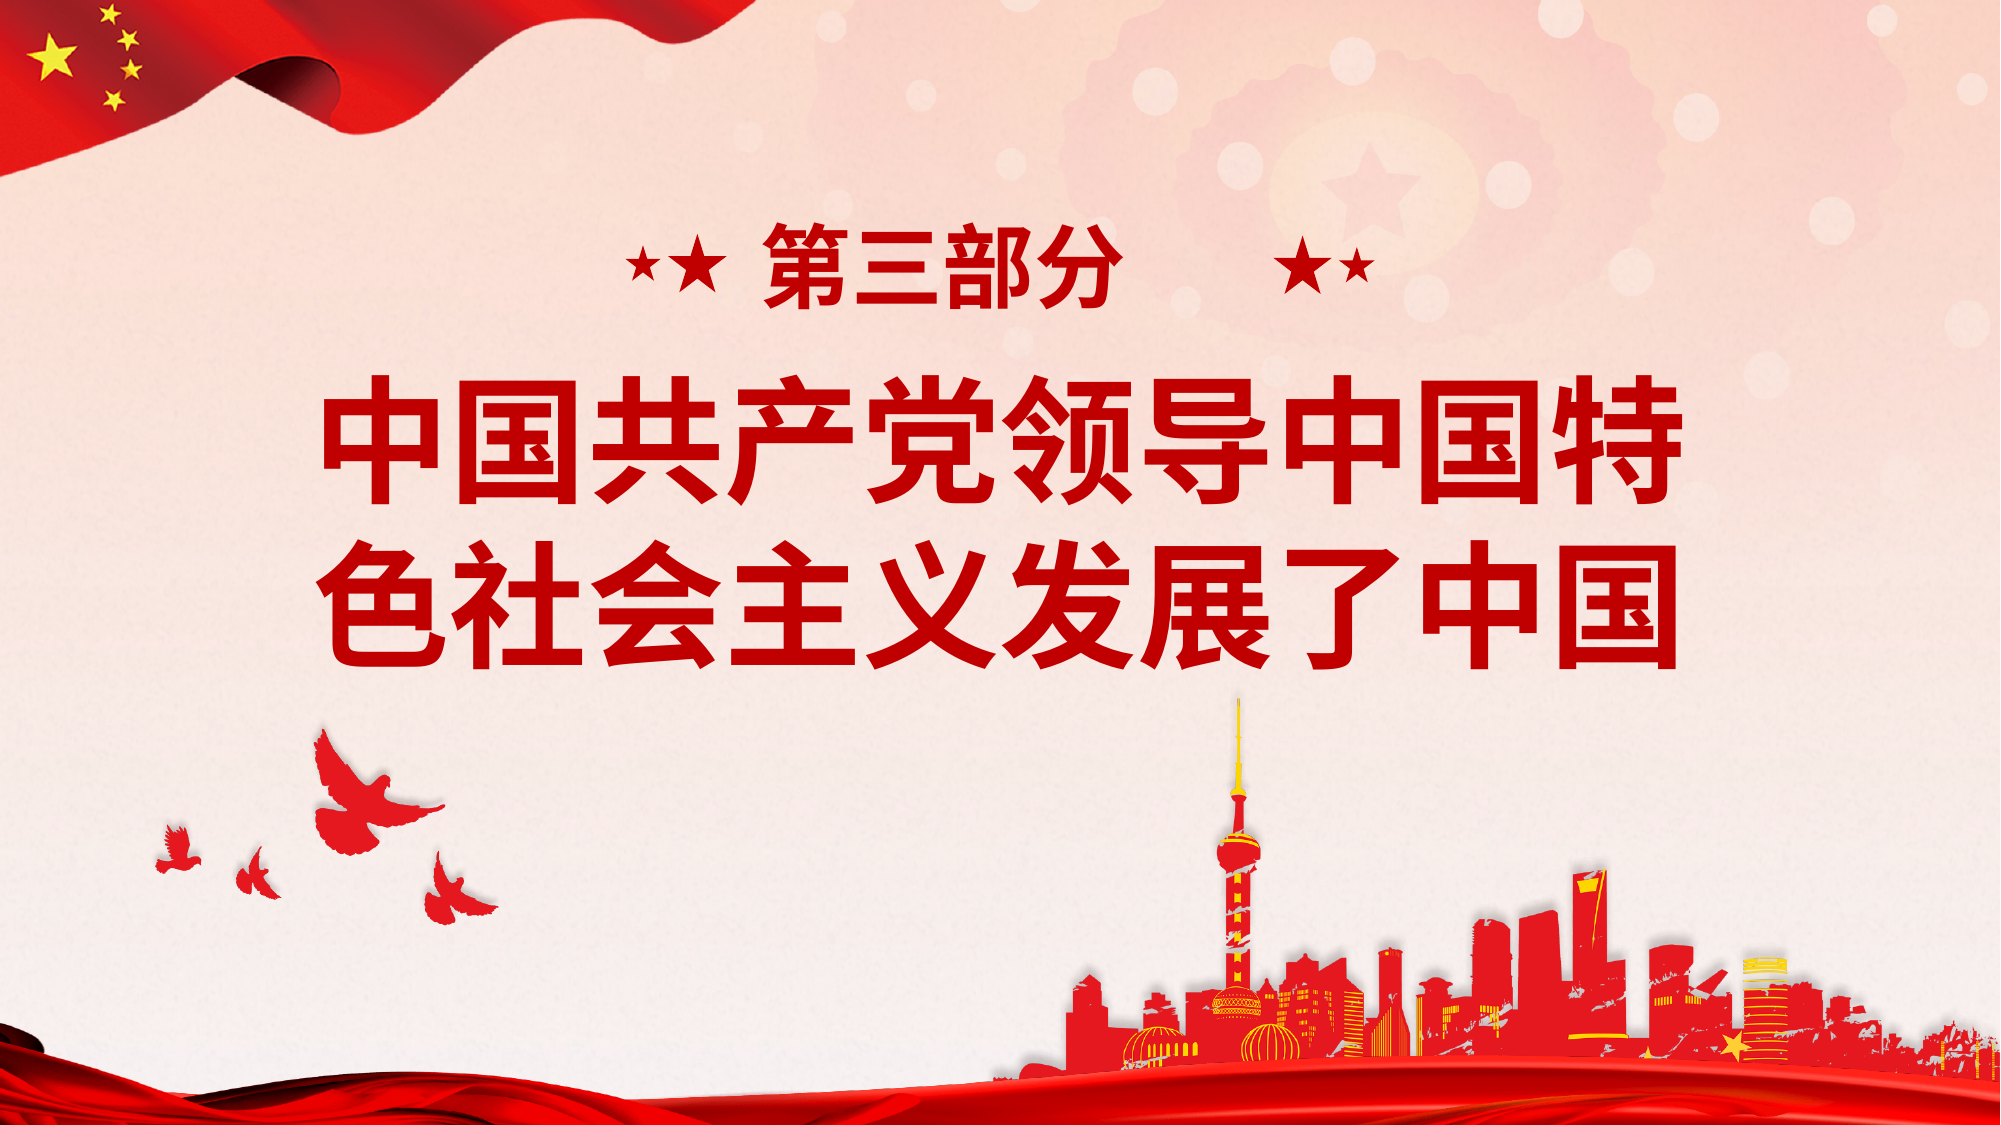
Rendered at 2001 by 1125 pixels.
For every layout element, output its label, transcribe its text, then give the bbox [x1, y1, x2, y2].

picture [0, 647, 2000, 1125]
picture [120, 717, 505, 943]
picture [0, 0, 868, 213]
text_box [625, 233, 727, 293]
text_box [1273, 235, 1375, 295]
text_box 中国共产党领导中国特色社会主义发展了中国 [252, 433, 1748, 608]
text_box 第三部分 [744, 202, 1256, 328]
